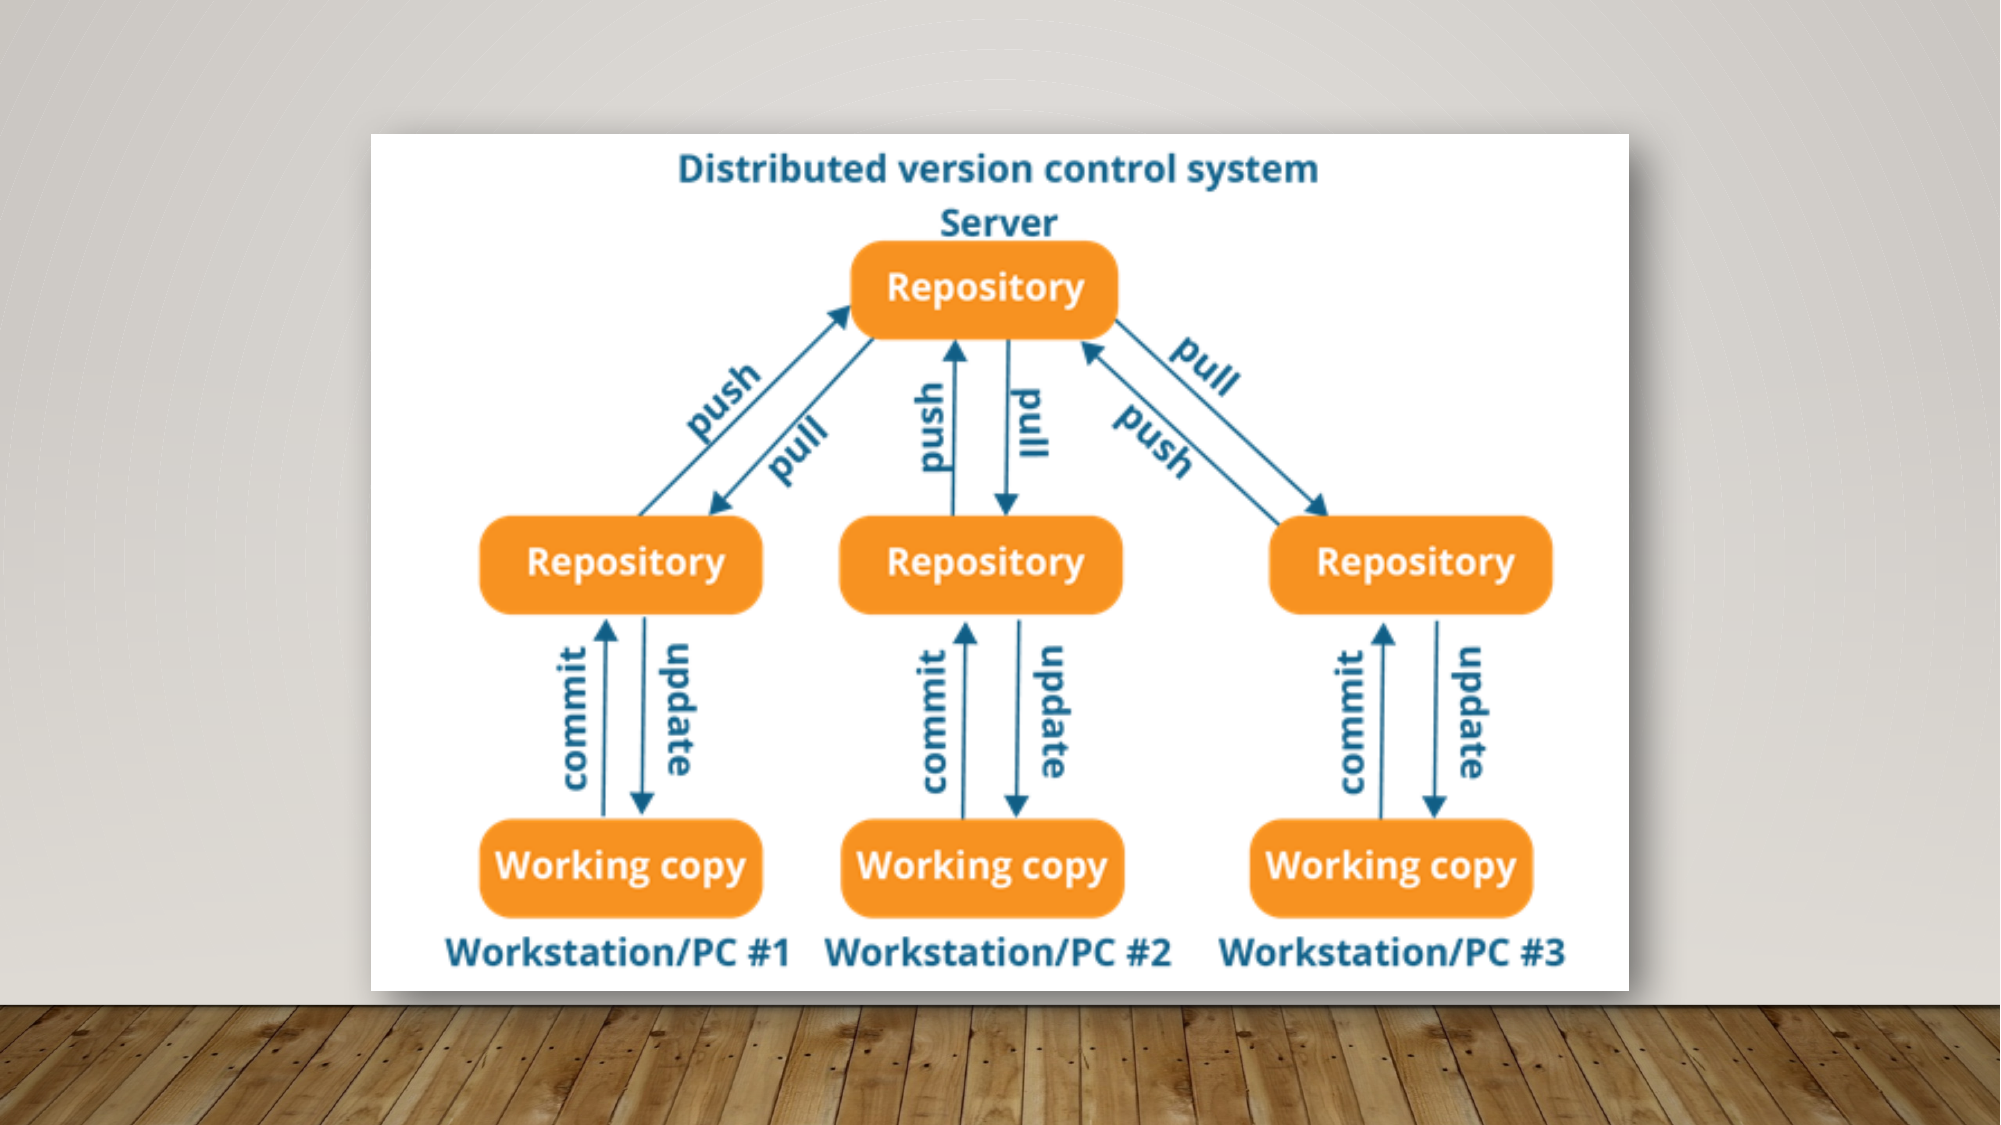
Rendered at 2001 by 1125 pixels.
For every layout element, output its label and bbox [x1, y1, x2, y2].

picture [371, 134, 1629, 991]
picture [0, 1005, 2000, 1125]
